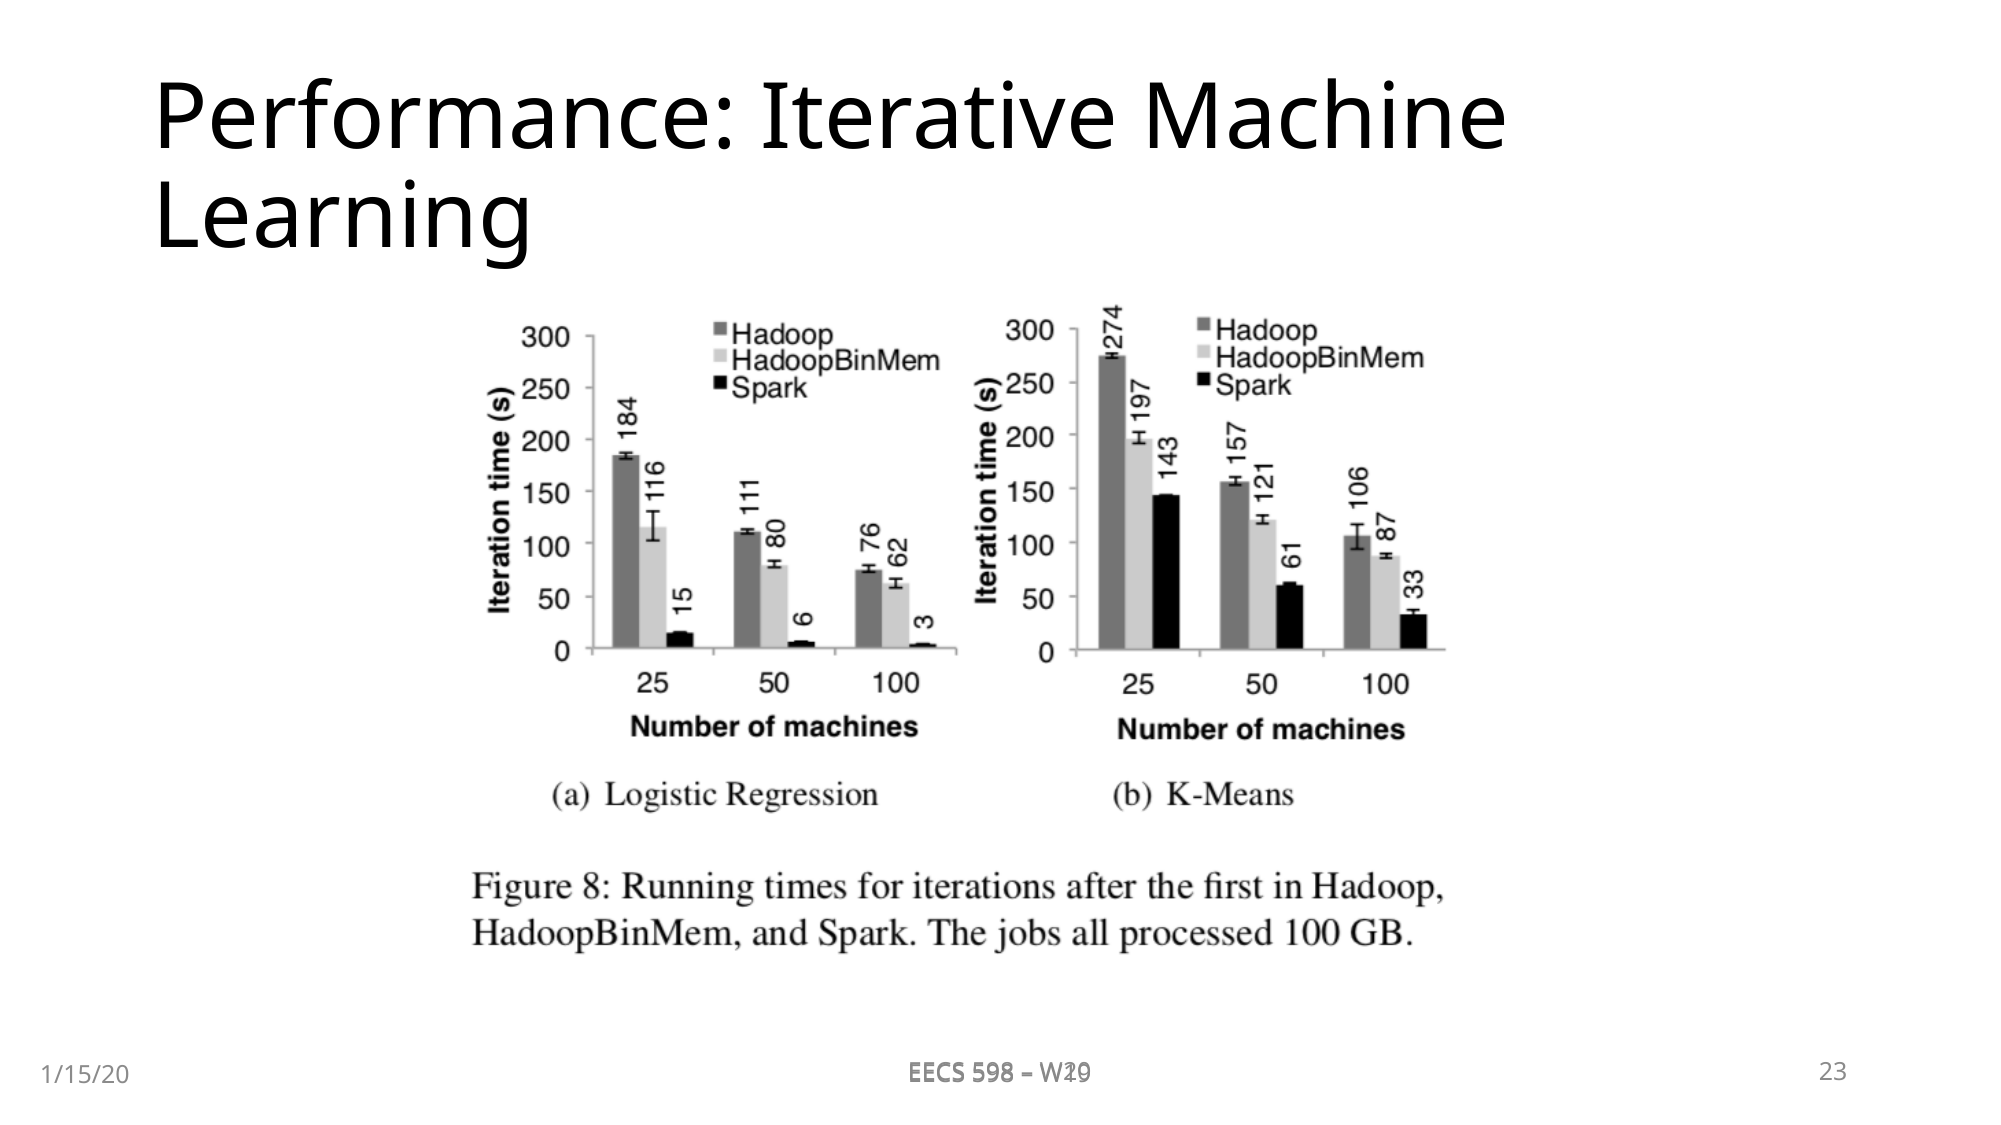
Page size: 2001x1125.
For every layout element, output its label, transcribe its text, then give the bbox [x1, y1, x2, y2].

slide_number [24, 1043, 475, 1104]
footer EECS 598 – W20 [662, 1042, 1338, 1103]
title Performance: Iterative Machine Learning [137, 59, 1863, 278]
picture [417, 277, 1517, 974]
slide_number 23 [1412, 1042, 1863, 1103]
